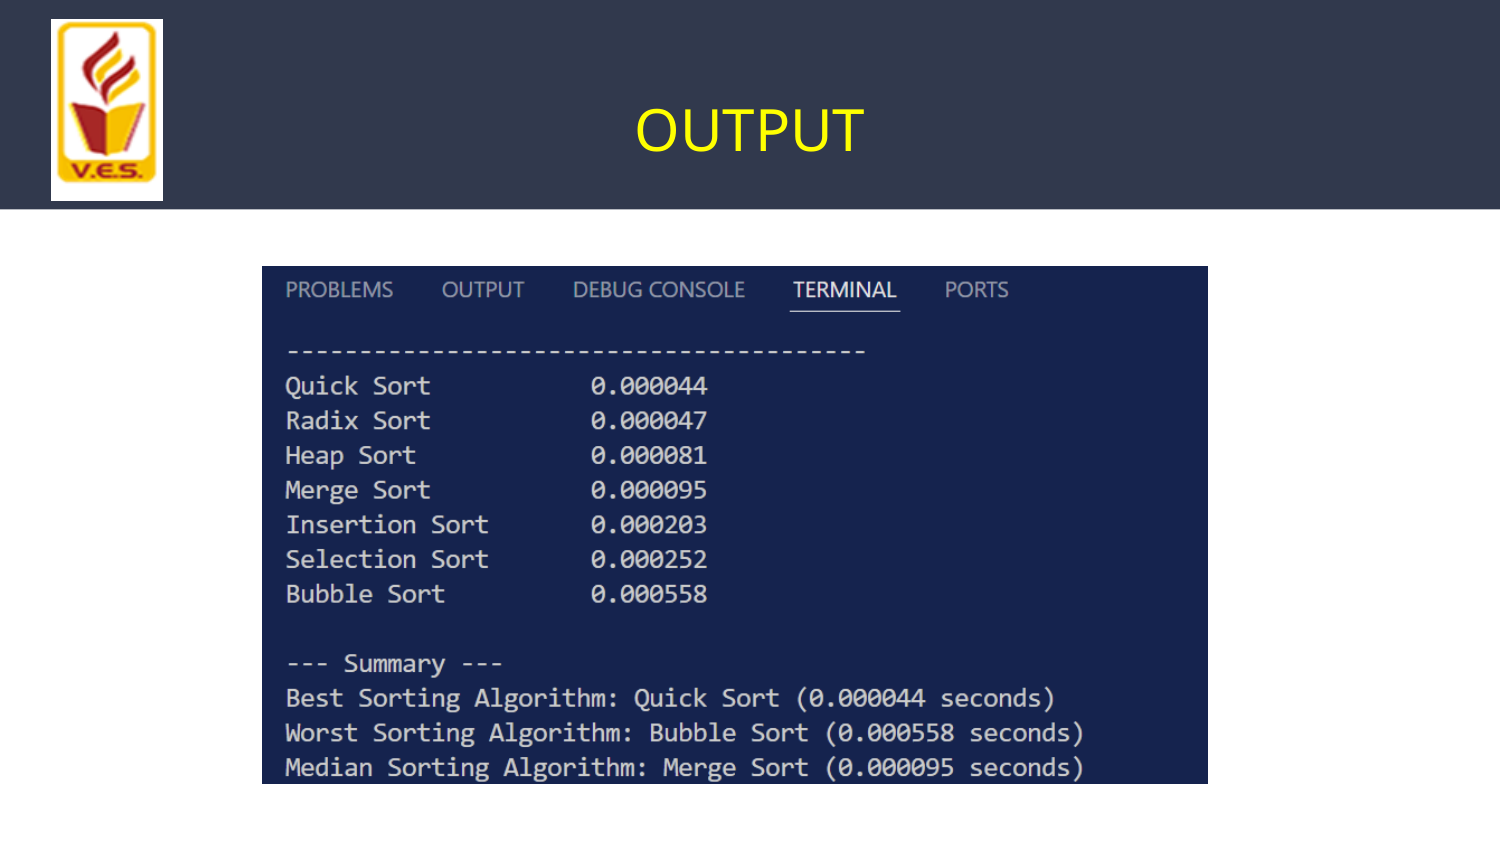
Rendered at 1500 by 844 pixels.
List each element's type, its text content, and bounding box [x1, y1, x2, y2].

picture [262, 265, 1209, 784]
title OUTPUT [168, 78, 1449, 181]
picture [50, 19, 163, 201]
